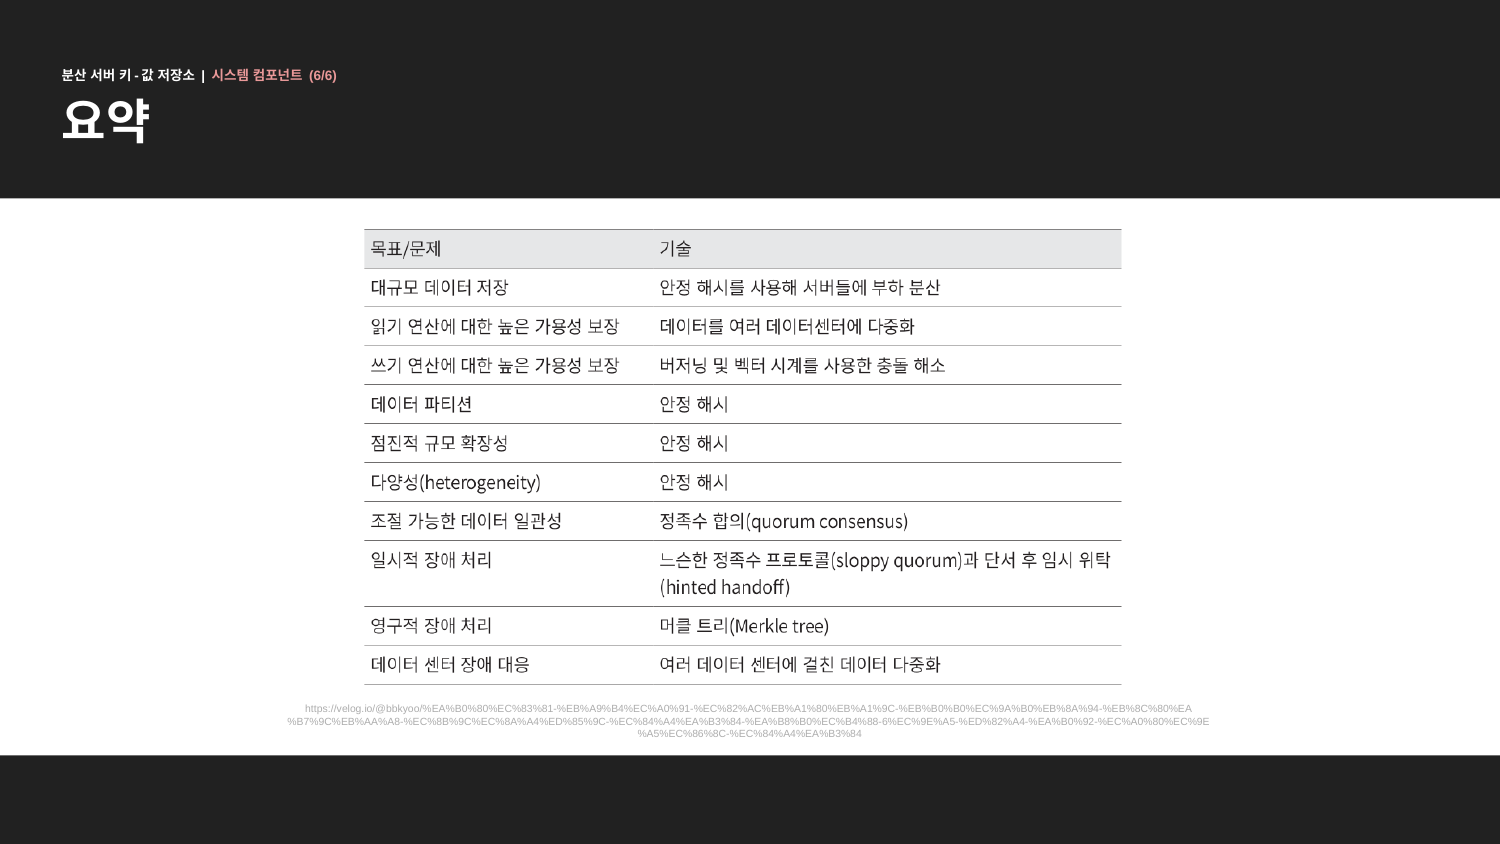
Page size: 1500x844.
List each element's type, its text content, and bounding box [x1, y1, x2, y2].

text_box [0, 198, 1500, 756]
text_box 요약 [46, 98, 1445, 171]
picture [353, 208, 1147, 693]
text_box https://velog.io/@bbkyoo/%EA%B0%80%EC%83%81-%EB%A9%B4%EC%A0%91-%EC%82%AC%EB%A1%80%EB%A1%9C-%EB%B0%B0%EC%9A%B0%EB%8A%94-%EB%8C%80%EA%B7%9C%EB%AA%A8-%EC%8B%9C%EC%8A%A4%ED%85%9C-%EC%84%A4%EA%B3%84-%EA%B8%B0%EC%B4%88-6%EC%9E%A5-%ED%82%A4-%EA%B0%92-%EC%A0%80%EC%9E%A5%EC%86%8C-%EC%84%A4%EA%B3%84 [271, 687, 1229, 755]
text_box 분산 서버 키-값 저장소 | 시스템 컴포넌트 (6/6) [46, 51, 1445, 98]
